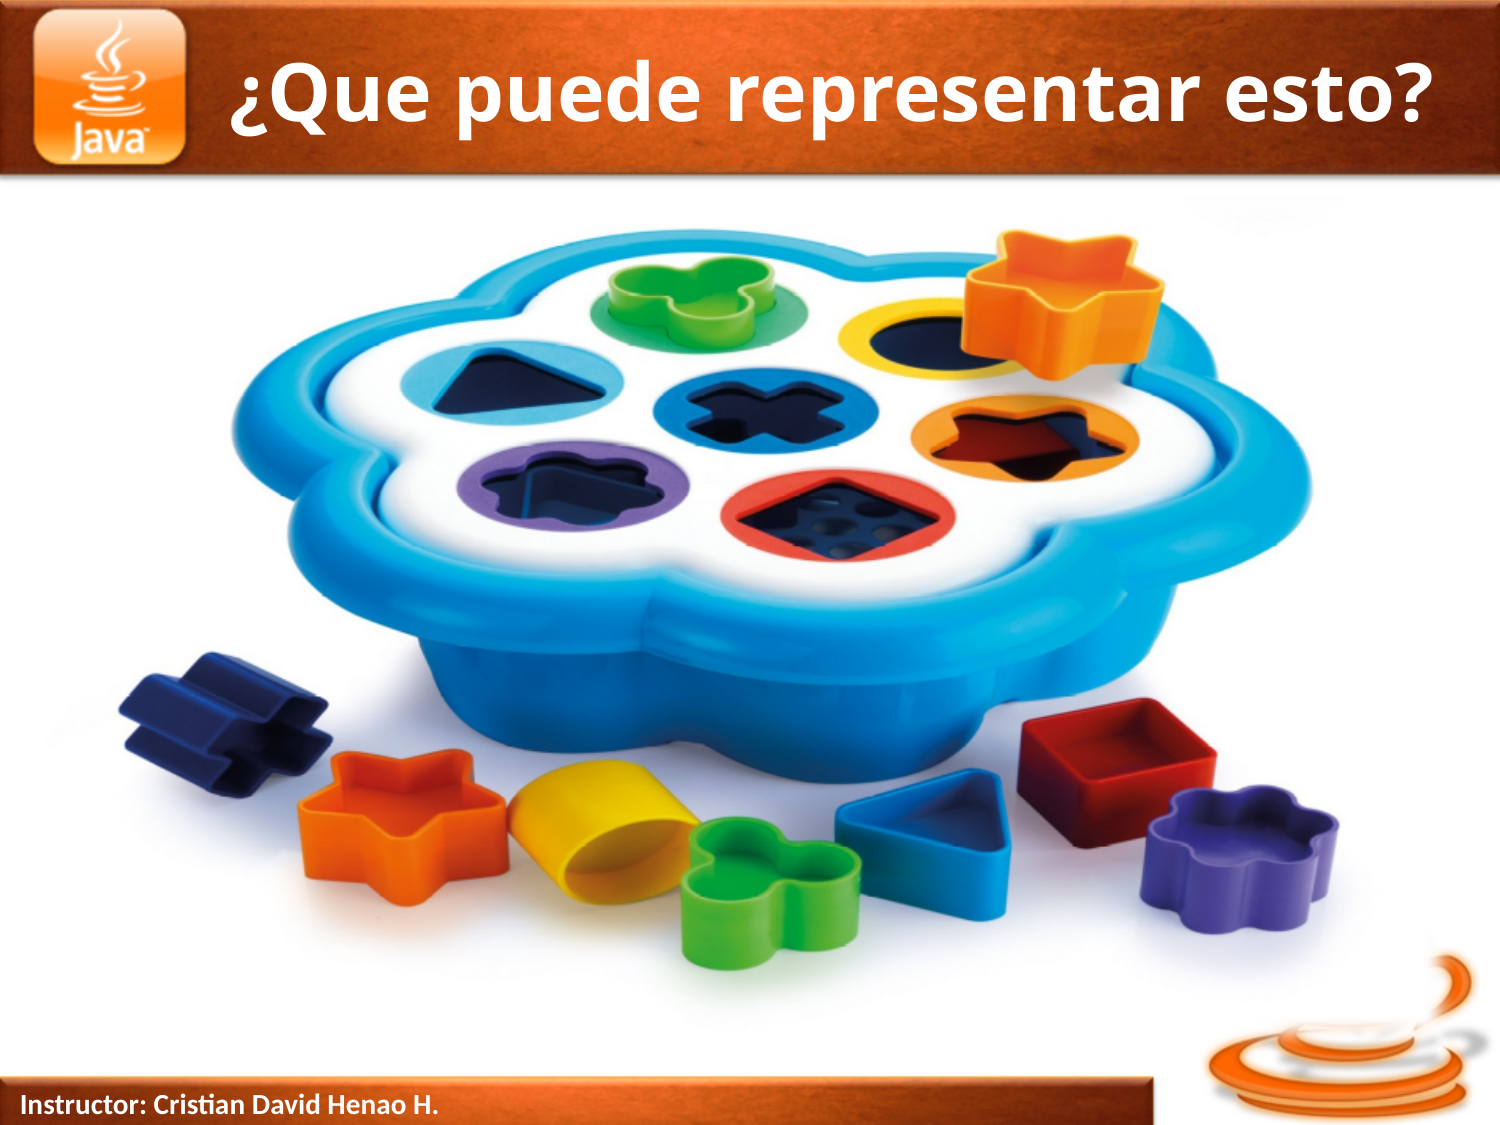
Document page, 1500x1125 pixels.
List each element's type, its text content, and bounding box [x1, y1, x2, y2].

picture [0, 1, 1500, 1125]
text_box Instructor: Cristian David Henao H. [4, 1082, 1140, 1124]
title ¿Que puede representar esto? [183, 1, 1483, 183]
